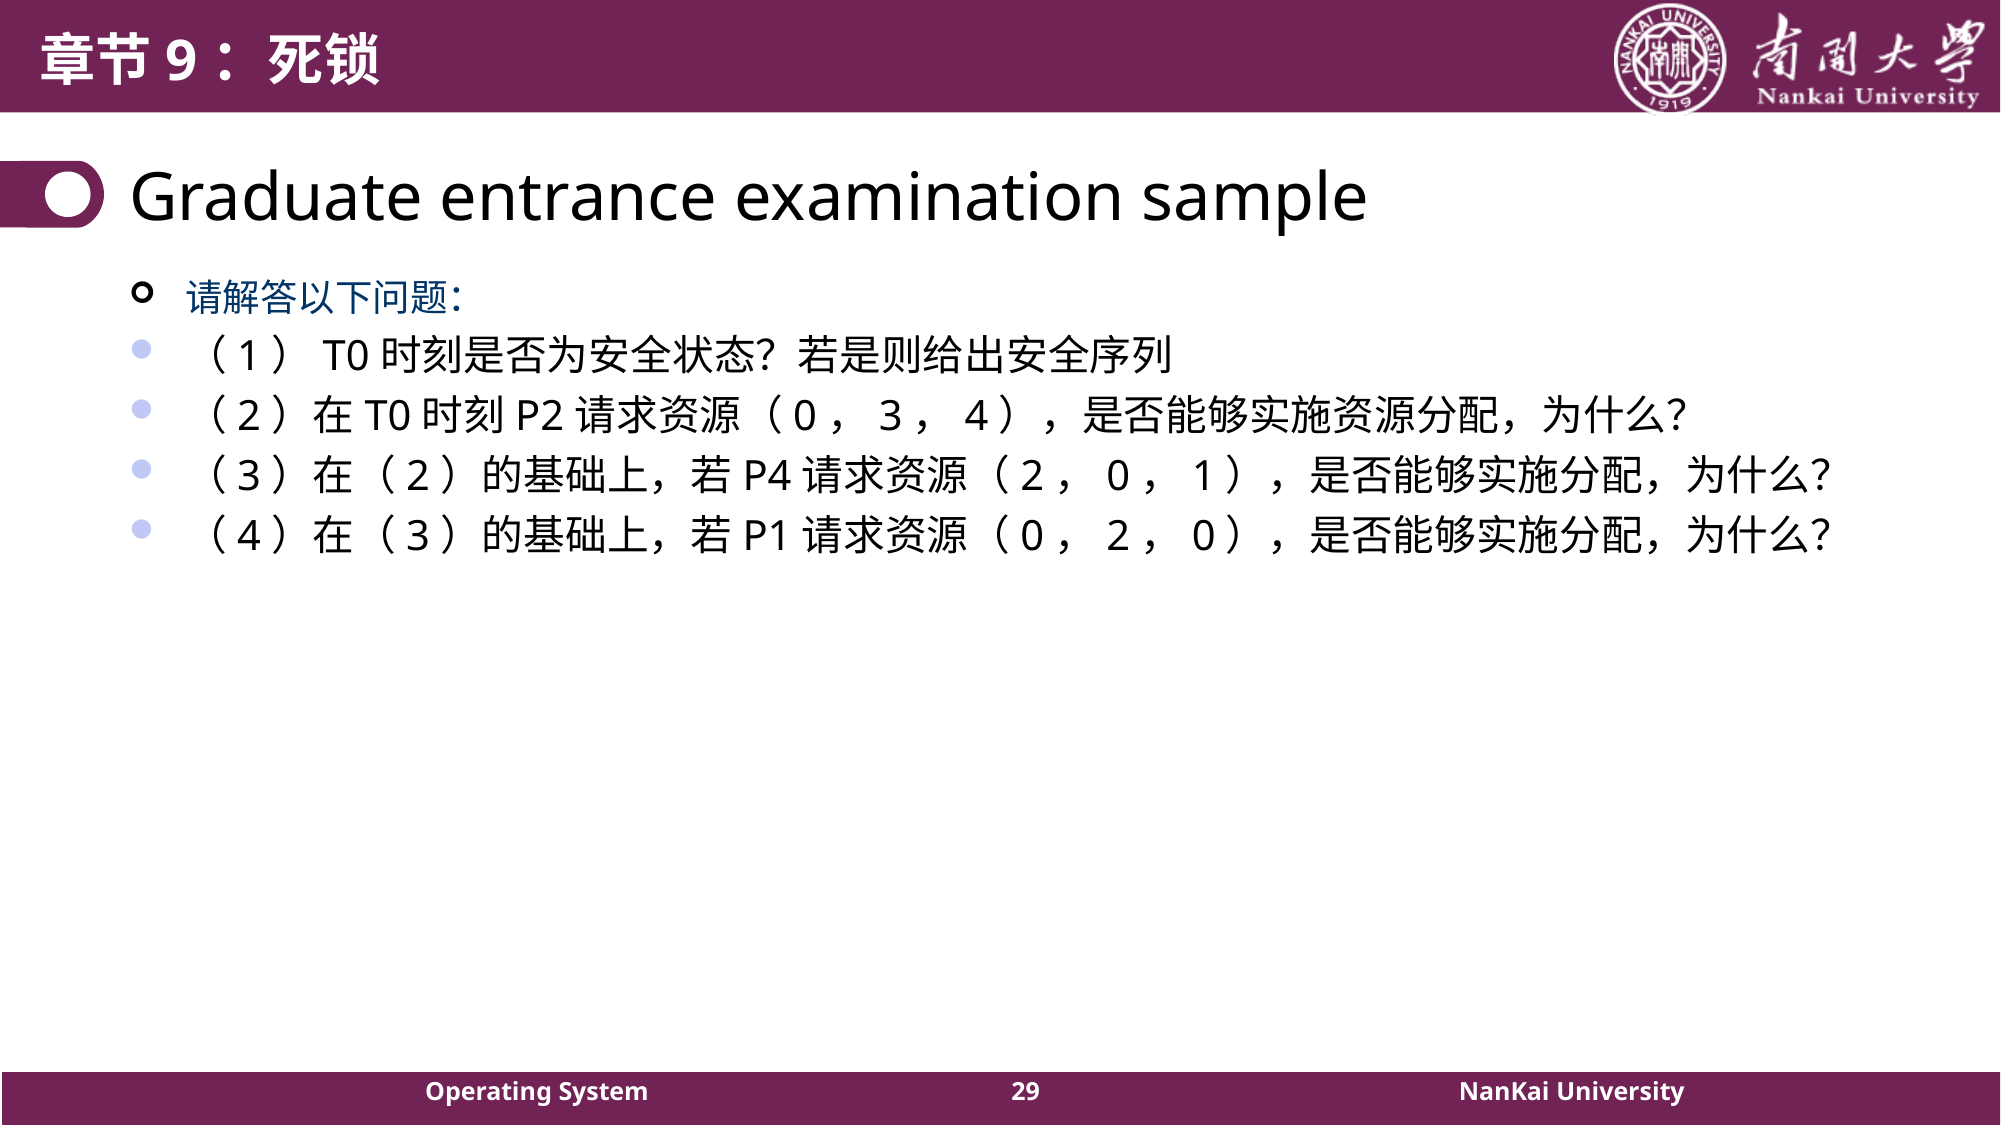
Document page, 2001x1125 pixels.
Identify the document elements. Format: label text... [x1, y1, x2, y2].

picture [1614, 2, 2001, 120]
title Graduate entrance examination sample [114, 143, 1886, 255]
text_box NanKai University [1224, 1067, 1700, 1118]
text_box 29 [850, 1067, 1201, 1118]
list 请解答以下问题： （1）T0时刻是否为安全状态？若是则给出安全序列 （2）在T0时刻P2请求资源（0，3，4），是否能够实施资源分配，为什么？ （3）在（2）的基础上，若P4请求资源（2，0，1），是否能够实施分配，为什么？ （4）在（3）的基础上，若P1请求资源（0，2，0），是否能够实施分配，为什么？ [114, 257, 1886, 972]
text_box Operating System [410, 1067, 823, 1118]
